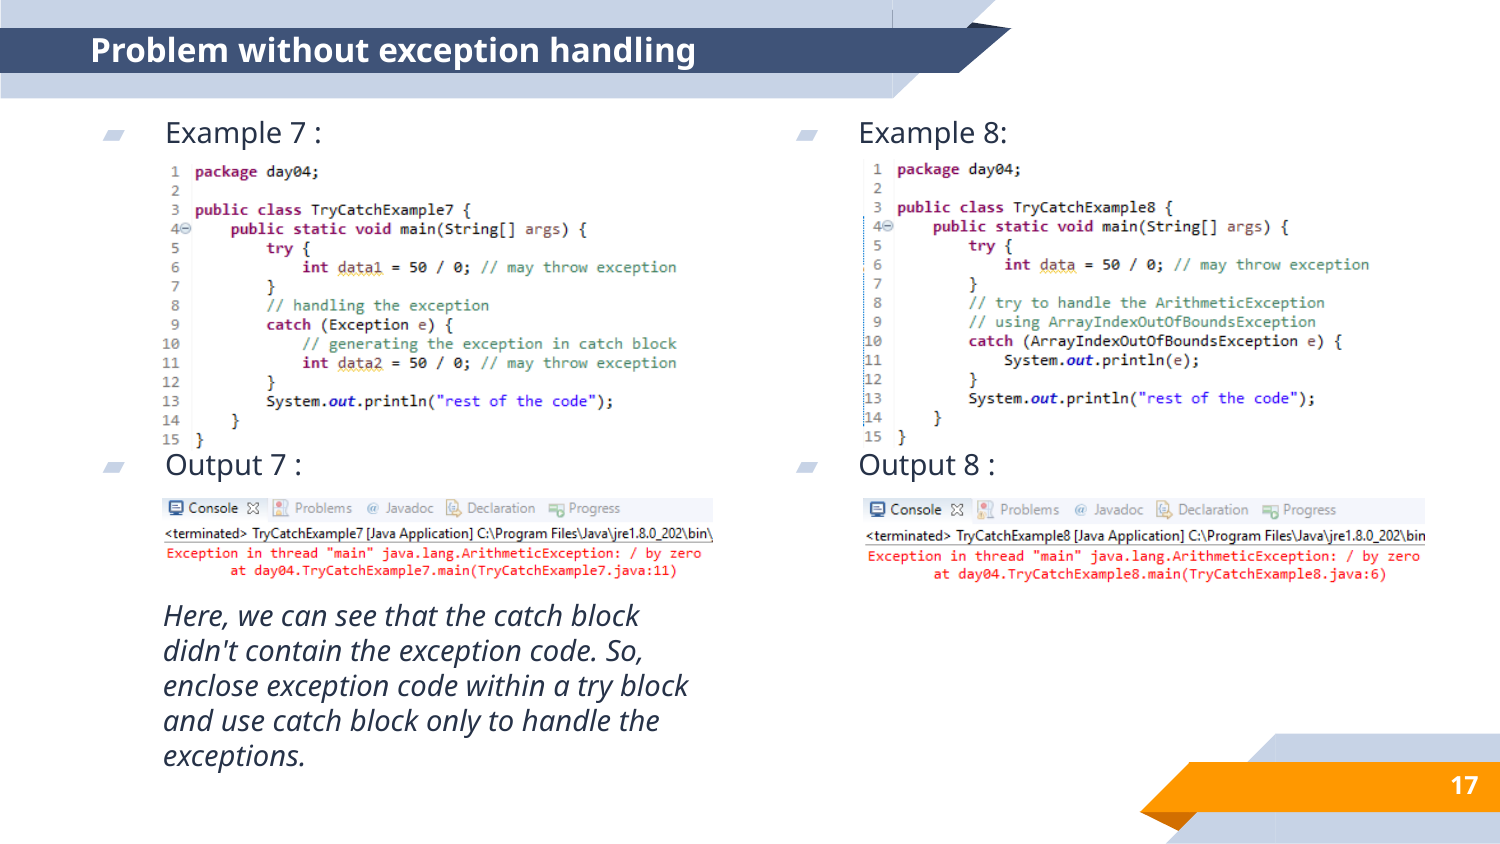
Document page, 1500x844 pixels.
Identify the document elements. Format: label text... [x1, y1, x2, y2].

title Problem without exception handling [75, 27, 968, 72]
picture [162, 164, 687, 452]
picture [863, 159, 1376, 448]
picture [162, 498, 713, 590]
list Example 7 : Output 7 : Here, we can see that the catch block didn't contain the exception code. So, enclose exception code within a try block and use catch block only to handle the exceptions. [75, 99, 732, 763]
list Example 8: Output 8 : [768, 99, 1425, 763]
picture [863, 497, 1426, 587]
slide_number 17 [1249, 760, 1494, 813]
